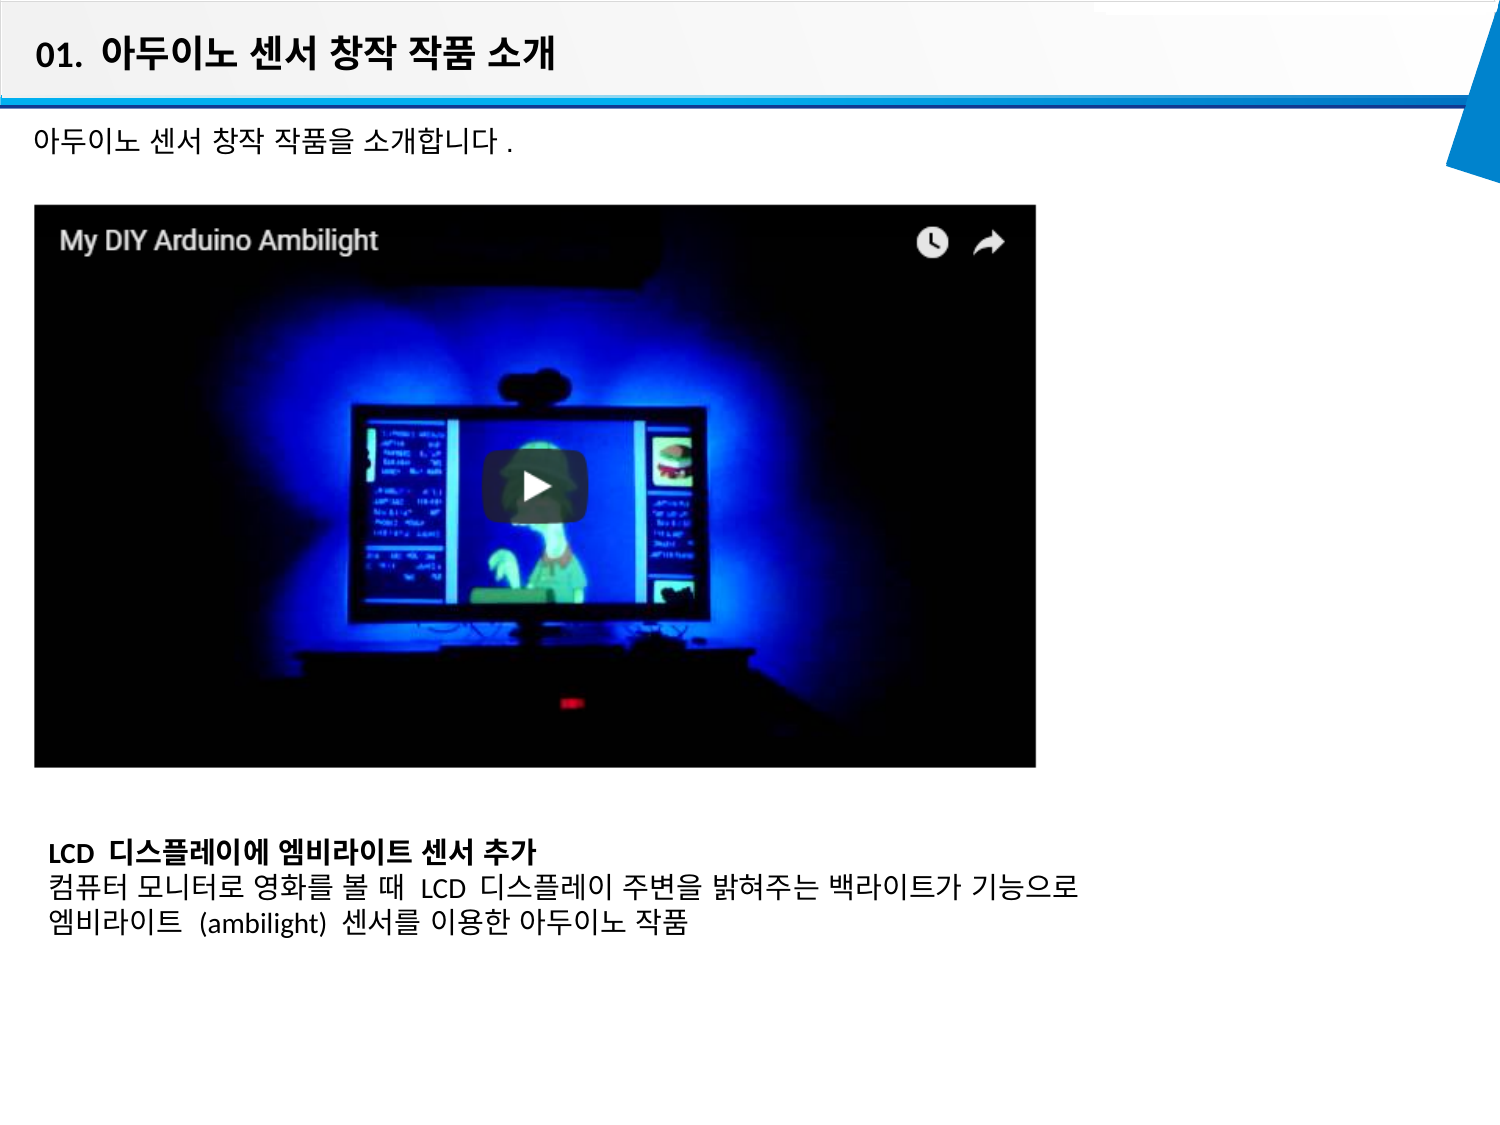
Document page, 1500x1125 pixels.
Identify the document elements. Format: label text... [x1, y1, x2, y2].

picture [33, 202, 1044, 782]
text_box 아두이노 센서 창작 작품을 소개합니다. [33, 123, 1426, 159]
text_box LCD 디스플레이에 엠비라이트 센서 추가 컴퓨터 모니터로 영화를 볼 때 LCD 디스플레이 주변을 밝혀주는 백라이트가 기능으로 엠비라이트 (ambilight) 센서를 이용한 아두이노 작품 [33, 827, 1480, 947]
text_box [1446, 1, 1500, 184]
text_box 01. 아두이노 센서 창작 작품 소개 [21, 22, 573, 83]
